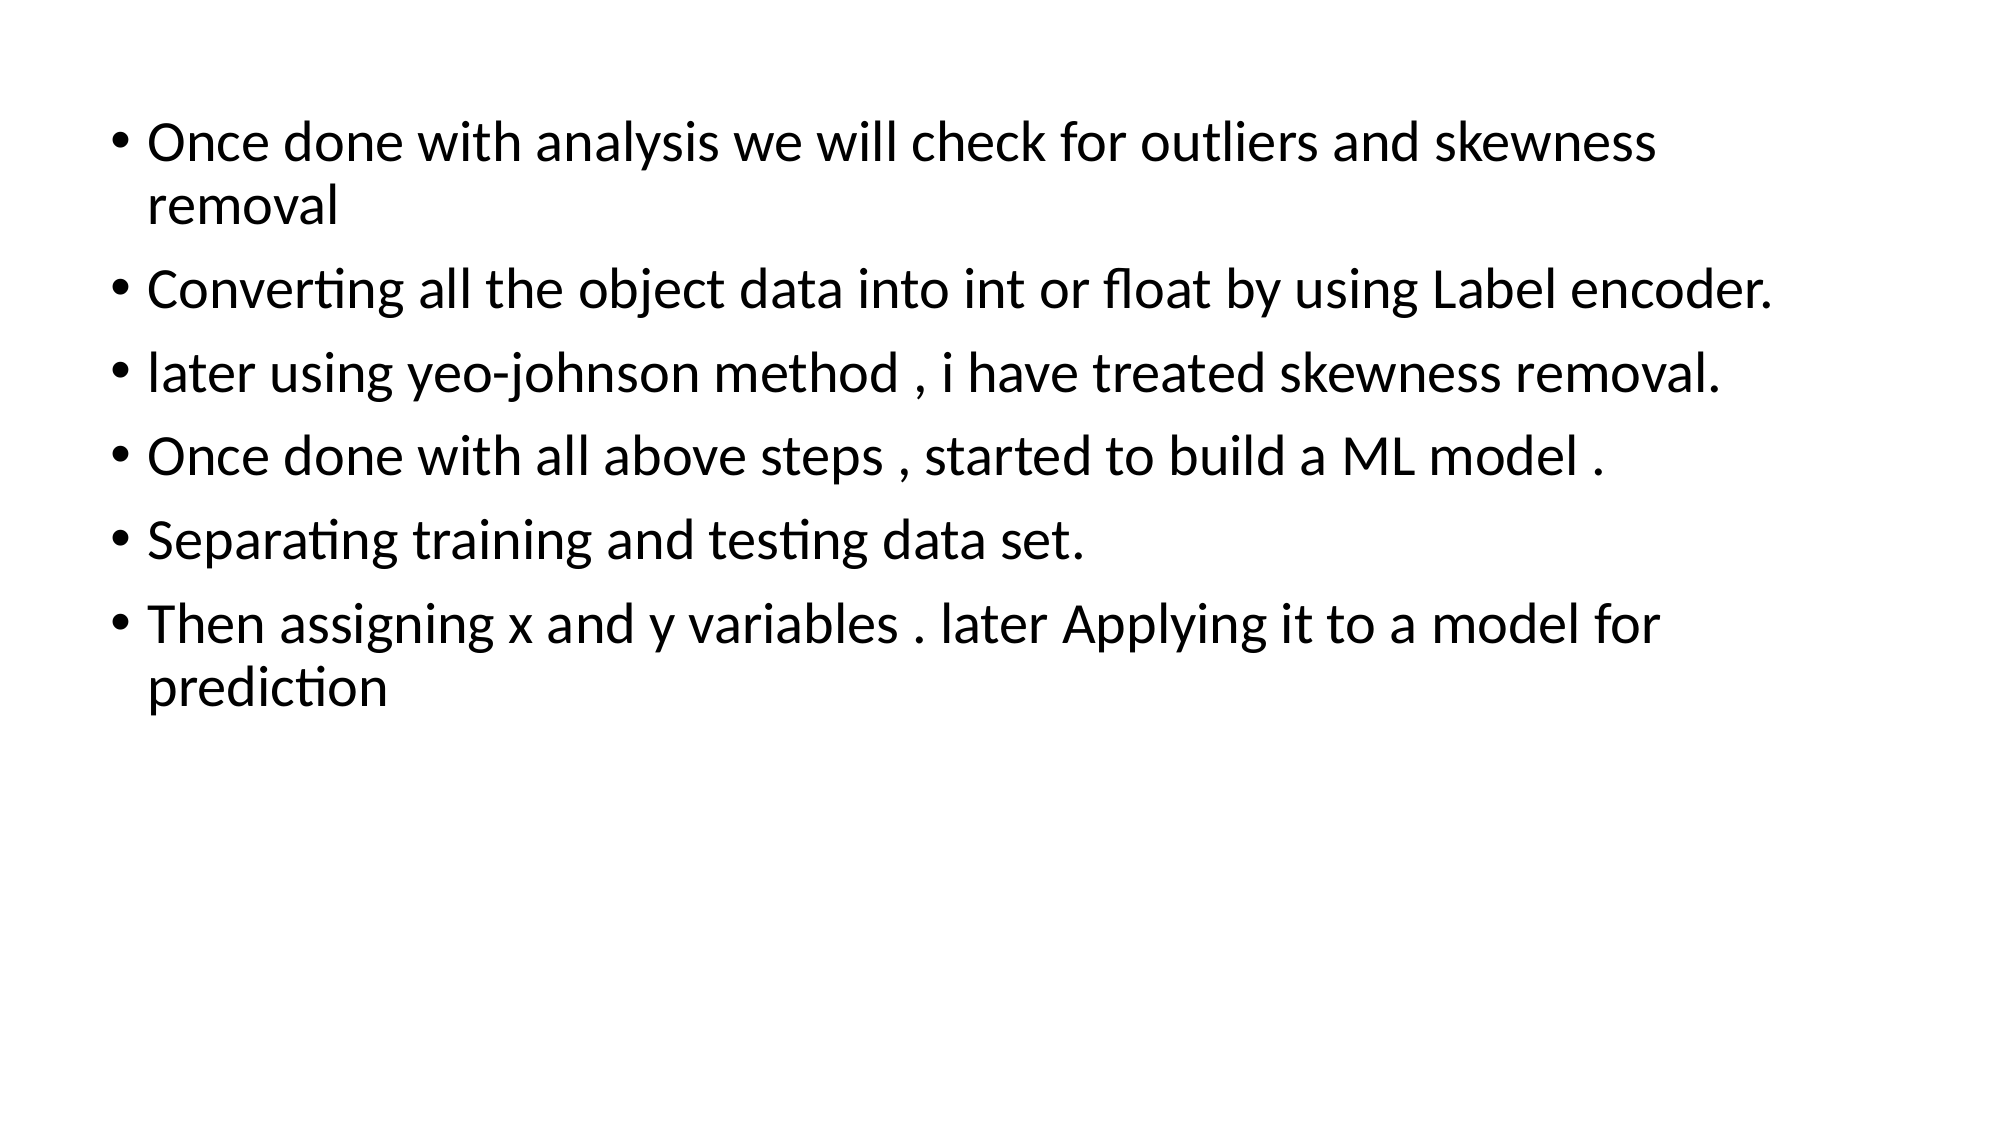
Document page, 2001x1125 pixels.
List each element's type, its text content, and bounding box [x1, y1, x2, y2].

list Once done with analysis we will check for outliers and skewness removal Converting all the object data into int or float by using Label encoder. later using yeo-johnson method , i have treated skewness removal. Once done with all above steps , started to build a ML model . Separating training and testing data set. Then assigning x and y variables . later Applying it to a model for prediction [95, 103, 1821, 818]
